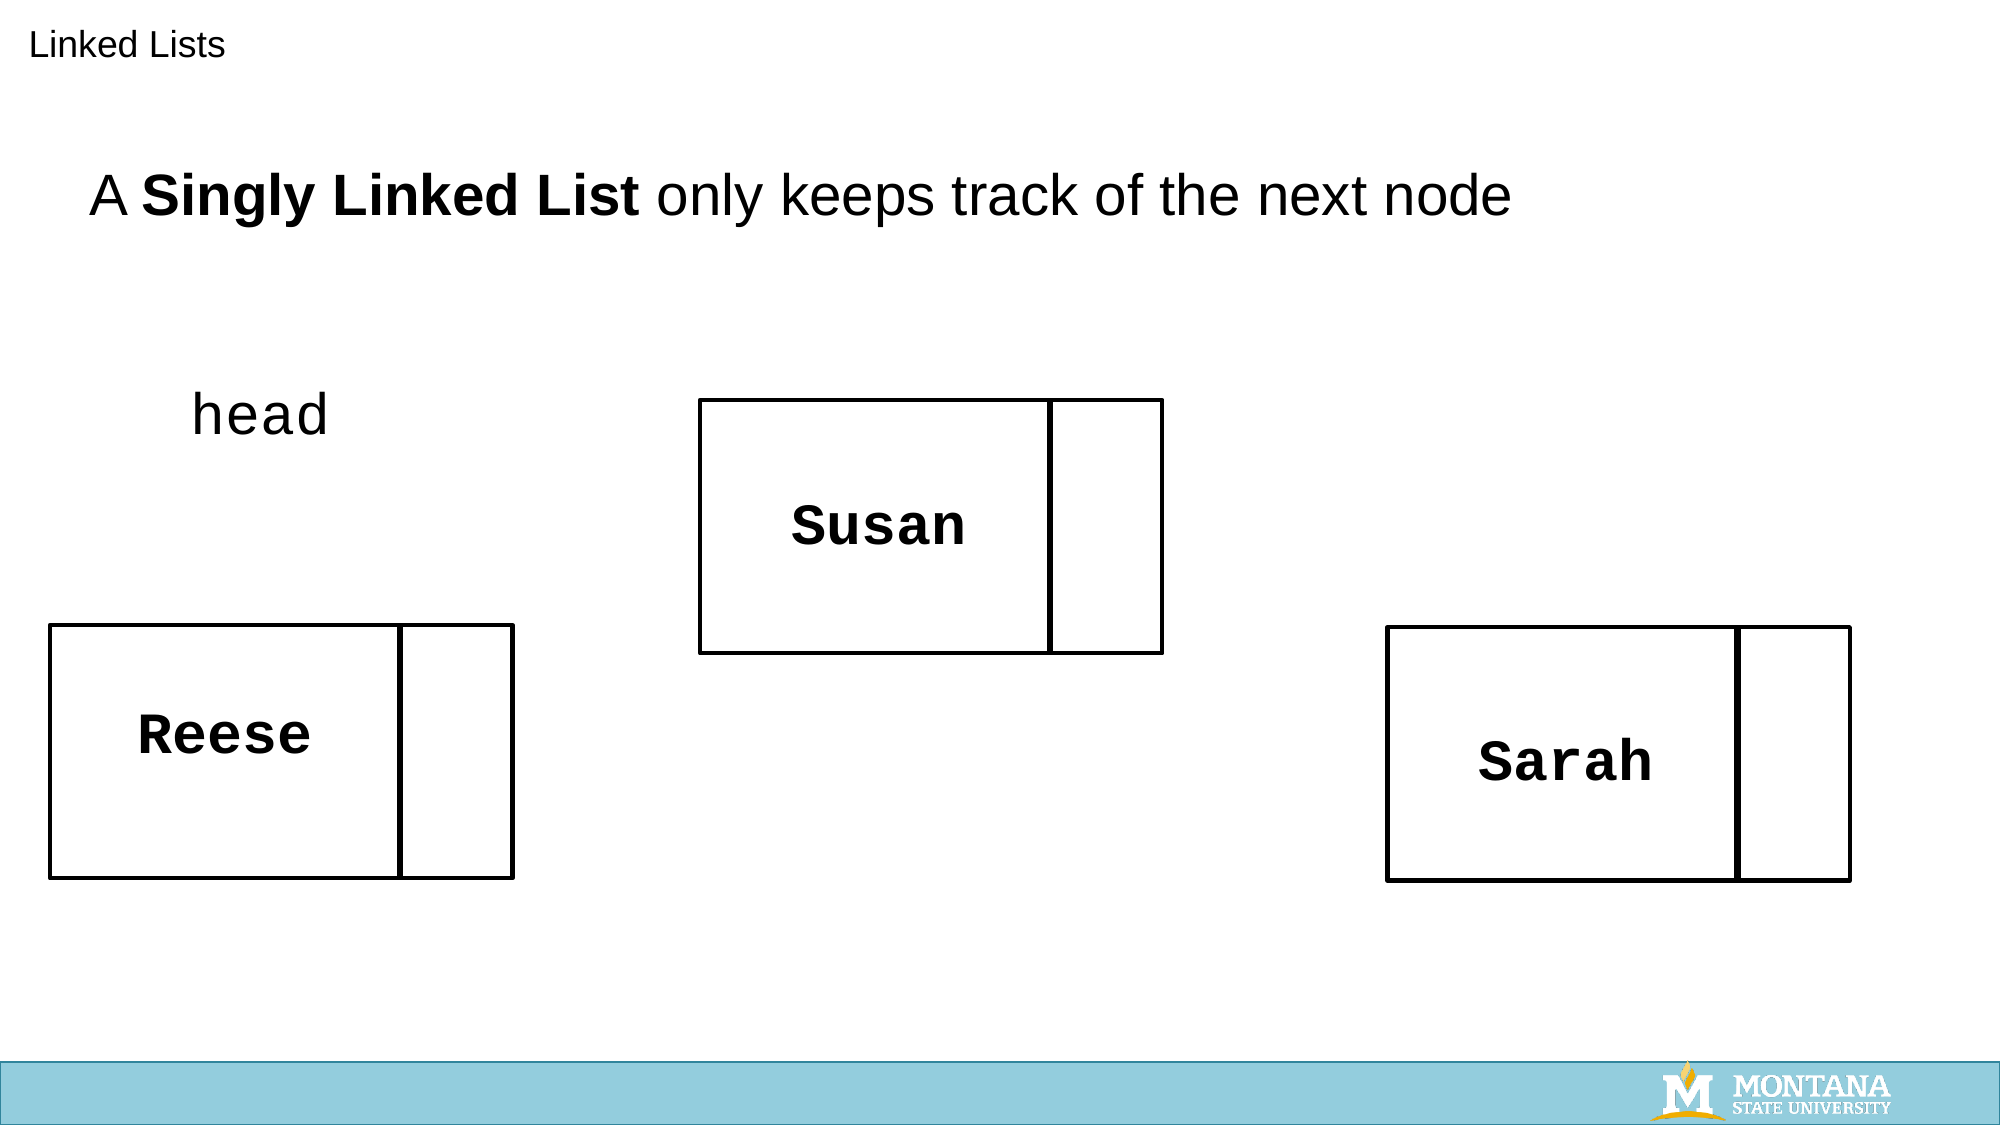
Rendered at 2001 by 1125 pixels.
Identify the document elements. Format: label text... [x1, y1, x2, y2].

text_box Sarah [1463, 714, 1669, 800]
text_box [48, 623, 515, 880]
text_box [698, 398, 1164, 655]
text_box [1385, 625, 1852, 883]
picture [1649, 1060, 1892, 1122]
text_box A Singly Linked List only keeps track of the next node [74, 149, 1831, 235]
text_box head [175, 369, 346, 454]
text_box Susan [777, 478, 982, 564]
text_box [1892, 1060, 2000, 1125]
text_box Linked Lists [13, 12, 242, 73]
text_box Reese [122, 687, 328, 773]
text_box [0, 1060, 1647, 1125]
